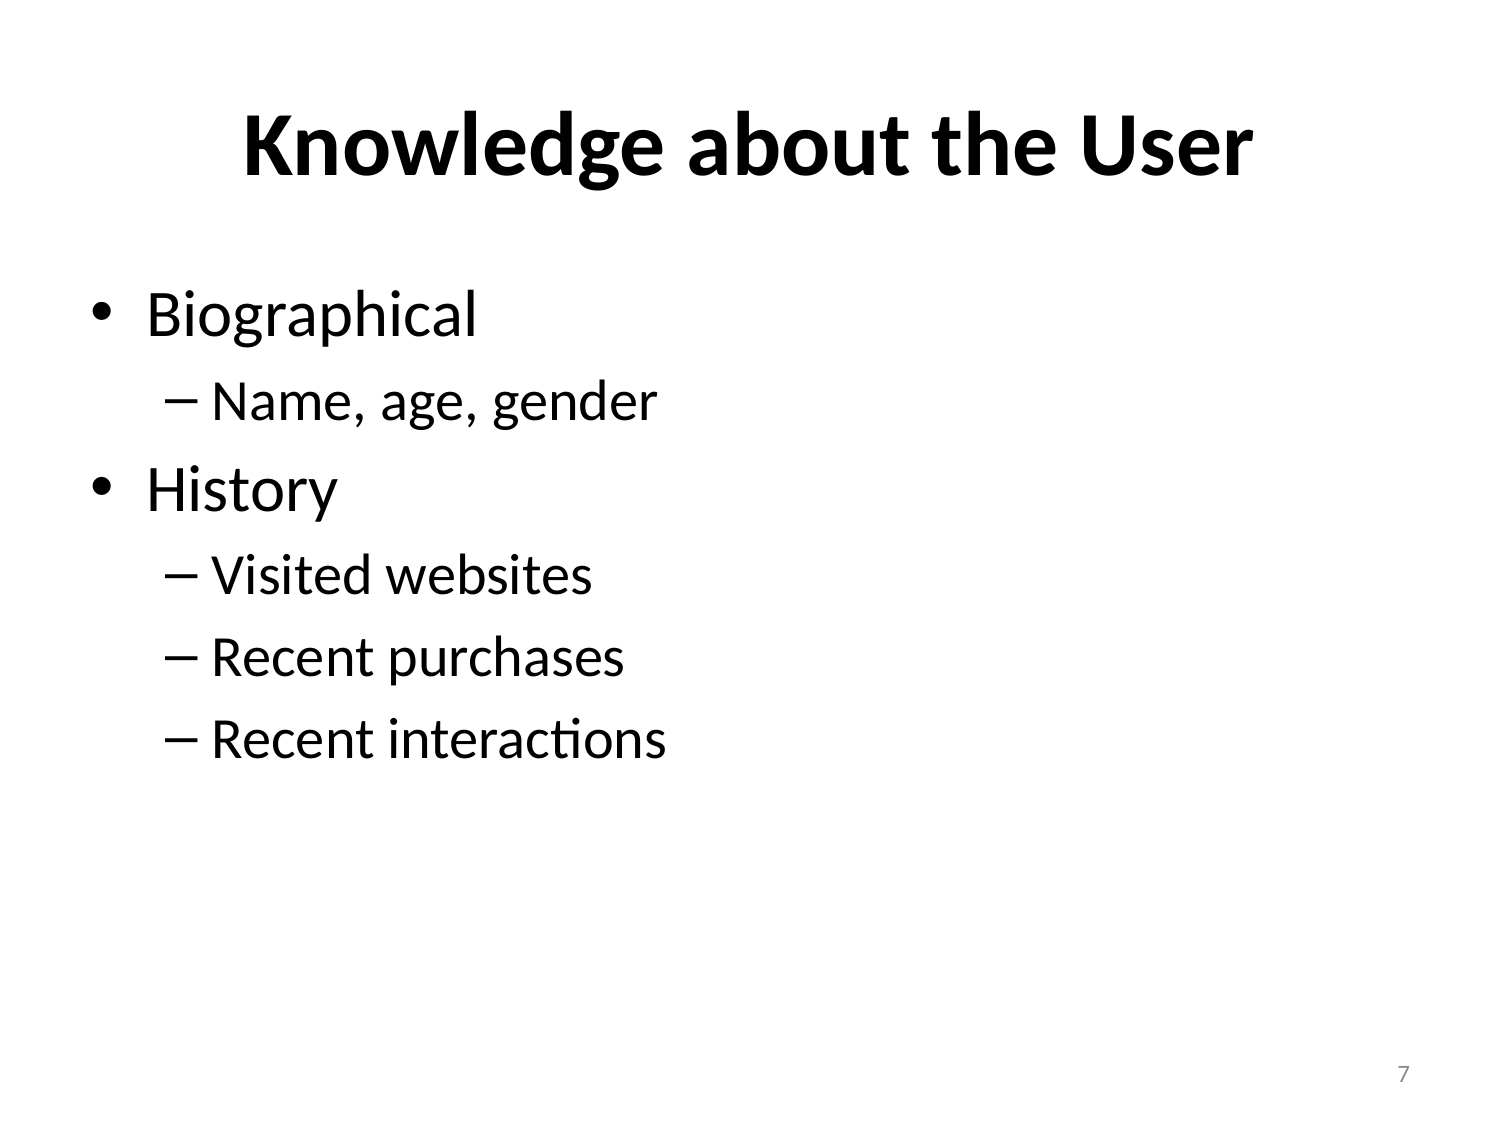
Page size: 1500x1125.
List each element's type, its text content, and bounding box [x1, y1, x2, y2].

title Knowledge about the User [75, 45, 1425, 233]
slide_number 7 [1074, 1042, 1425, 1103]
list Biographical Name, age, gender History Visited websites Recent purchases Recent interactions [75, 262, 1425, 1005]
